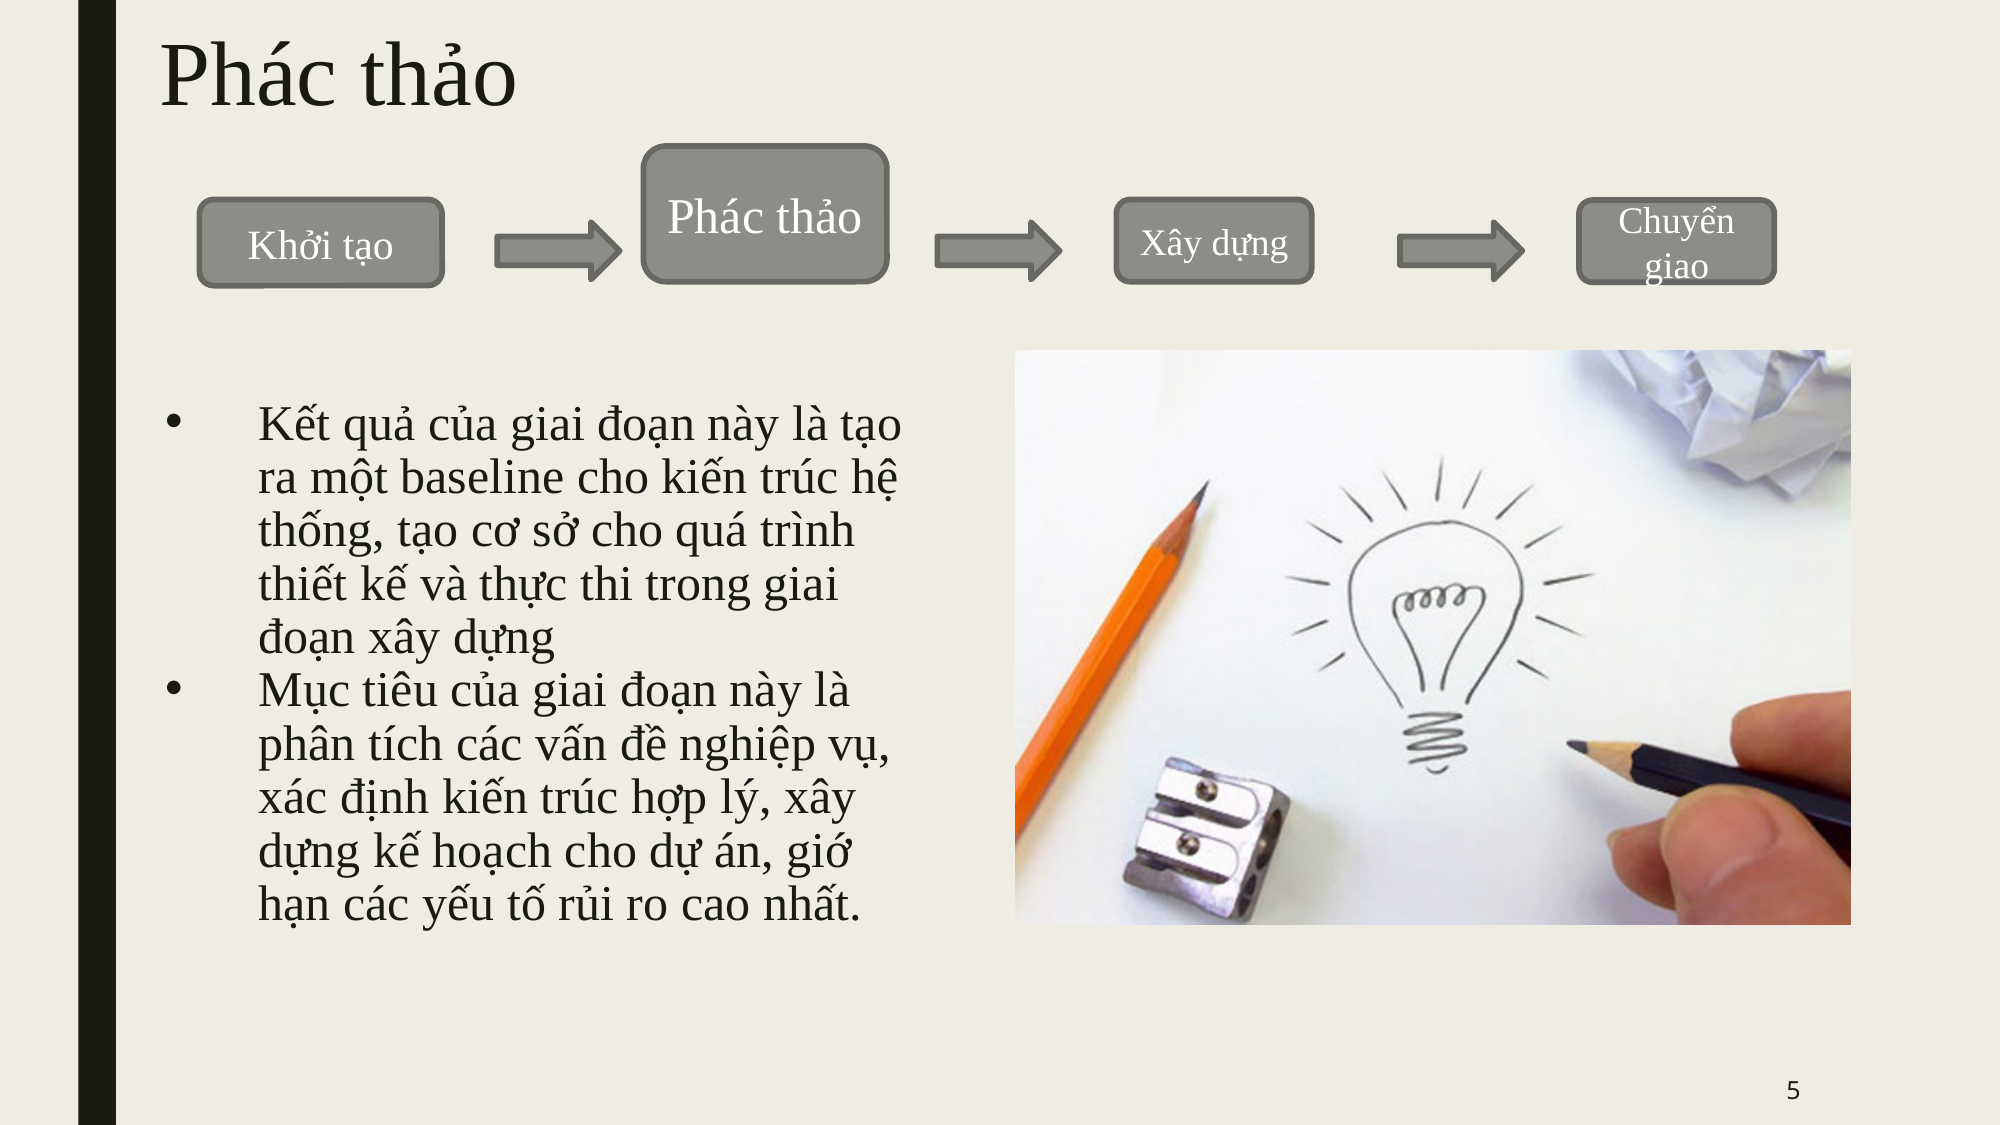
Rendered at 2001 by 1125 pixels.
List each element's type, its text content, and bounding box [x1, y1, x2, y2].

title Phác thảo [144, 19, 1720, 264]
text_box Kết quả của giai đoạn này là tạo ra một baseline cho kiến trúc hệ thống, tạo cơ sở cho quá trình thiết kế và thực thi trong giai đoạn xây dựng Mục tiêu của giai đoạn này là phân tích các vấn đề nghiệp vụ, xác định kiến trúc hợp lý, xây dựng kế hoạch cho dự án, giớ hạn các yếu tố rủi ro cao nhất. [149, 389, 938, 1106]
picture [1015, 350, 1851, 925]
text_box [494, 219, 623, 283]
text_box Xây dựng [1113, 196, 1315, 285]
text_box Phác thảo [640, 143, 890, 285]
text_box [934, 219, 1063, 283]
text_box Chuyển giao [1576, 197, 1778, 286]
slide_number 5 [1553, 1058, 1816, 1125]
text_box [1397, 219, 1526, 283]
text_box Khởi tạo [196, 196, 446, 289]
